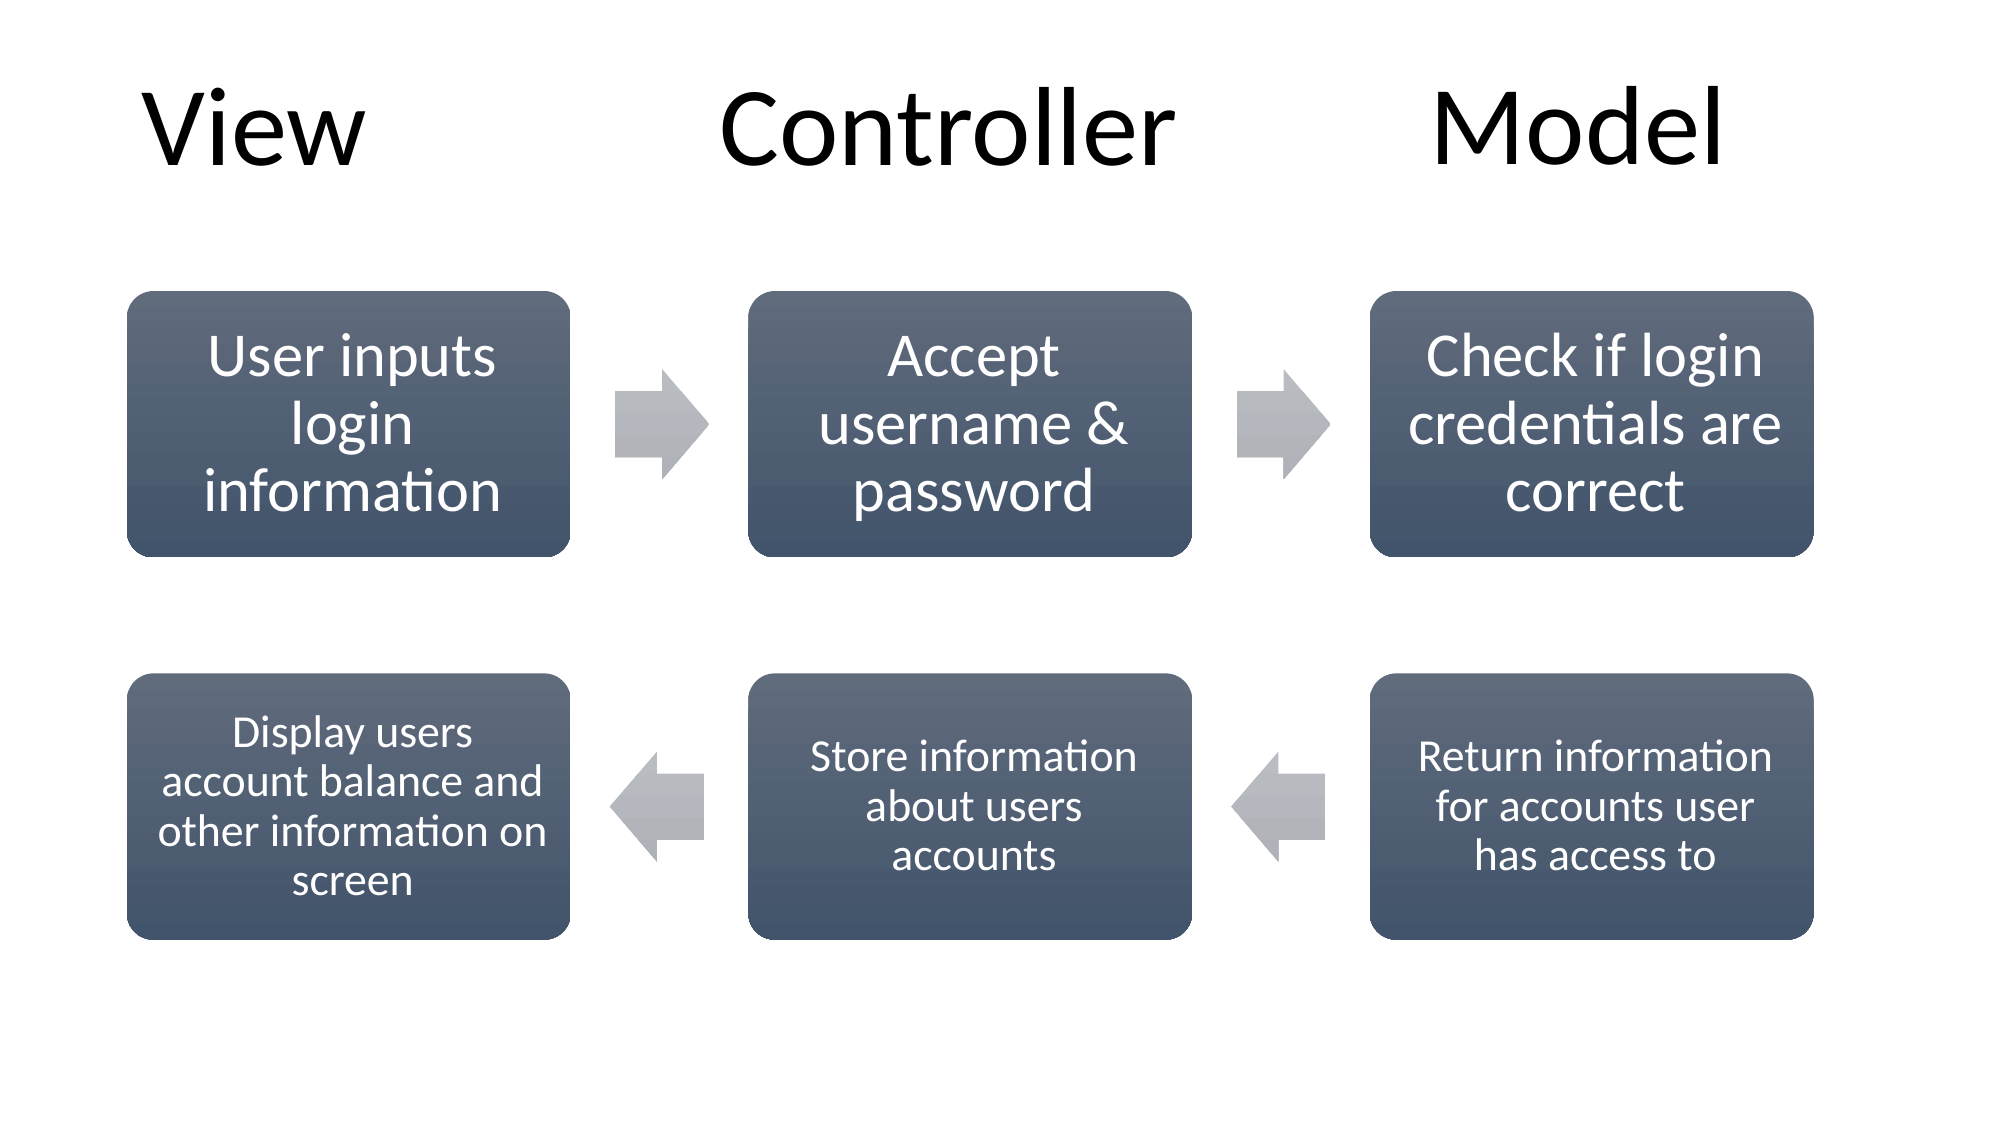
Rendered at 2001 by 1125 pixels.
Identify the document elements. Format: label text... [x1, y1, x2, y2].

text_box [125, 249, 1816, 600]
text_box View [126, 45, 383, 196]
text_box Model [1414, 44, 1742, 195]
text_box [125, 631, 1816, 982]
text_box Controller [704, 45, 1194, 196]
